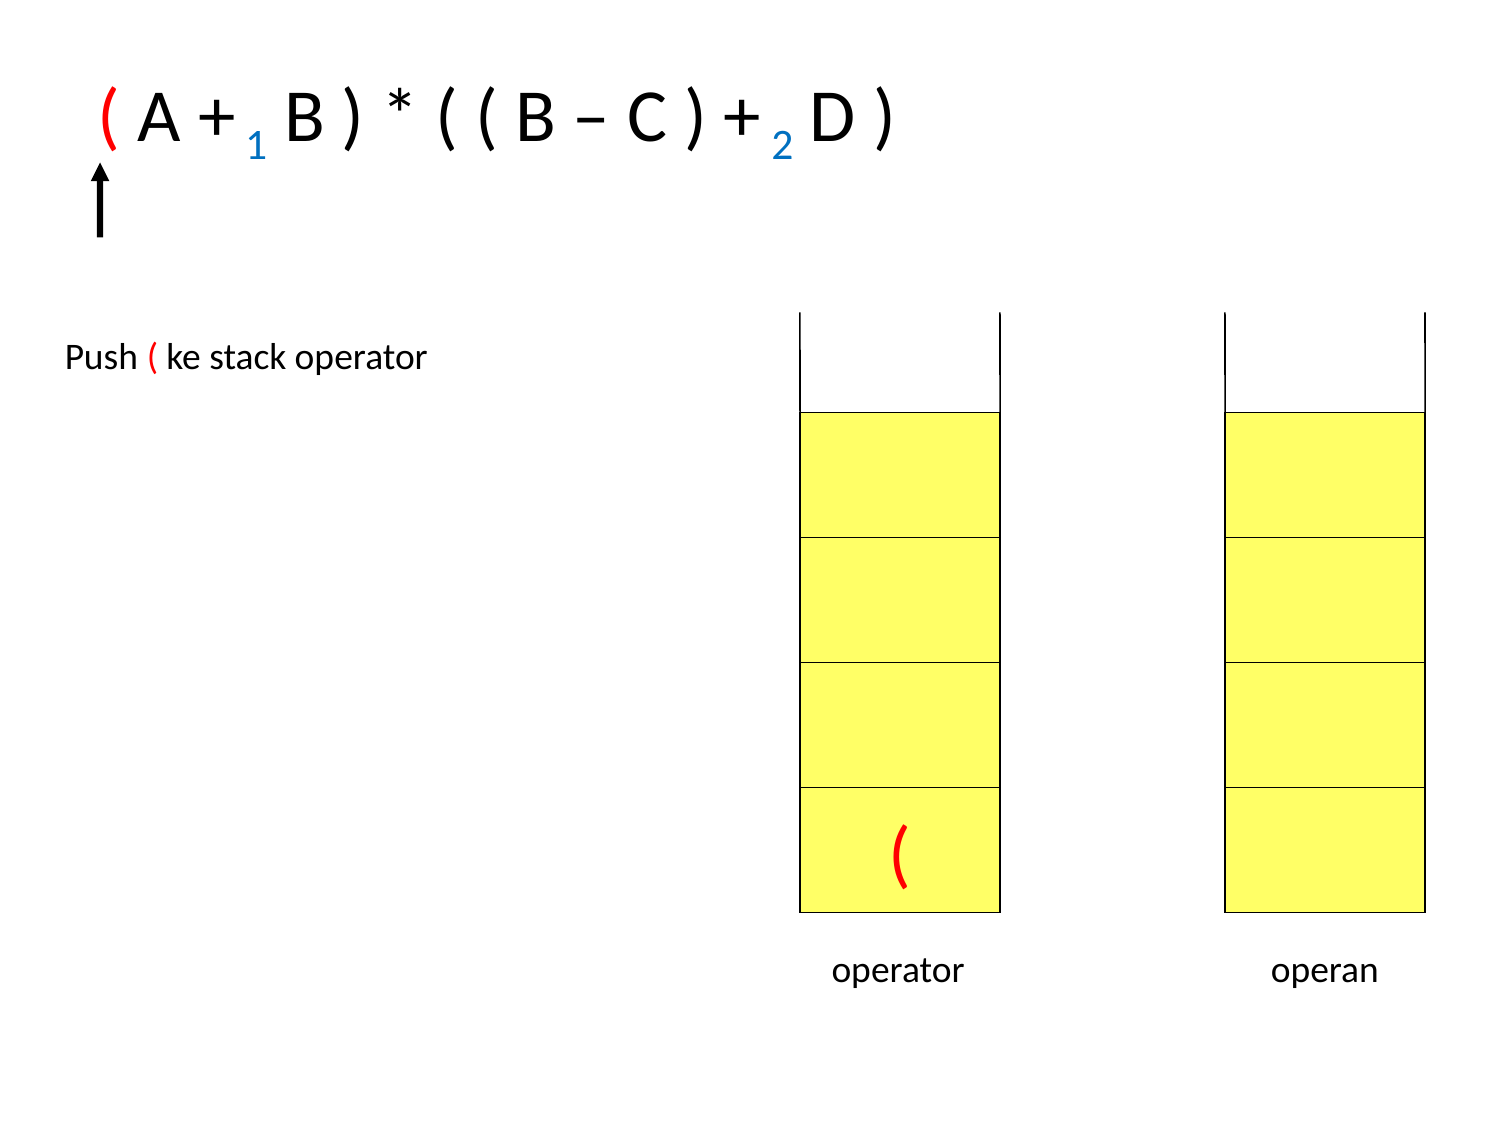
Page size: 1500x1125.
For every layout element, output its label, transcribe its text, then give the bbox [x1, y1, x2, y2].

text_box [800, 662, 1000, 788]
text_box Push ( ke stack operator [50, 324, 463, 385]
text_box [93, 162, 107, 238]
text_box [1224, 662, 1425, 788]
text_box ( [800, 788, 1000, 913]
text_box [1224, 538, 1425, 662]
text_box [800, 412, 1000, 538]
text_box operan [1224, 937, 1425, 998]
text_box [1224, 412, 1425, 538]
text_box [1224, 788, 1425, 913]
text_box operator [816, 937, 980, 998]
text_box [800, 538, 1000, 662]
text_box ( A + 1 B ) * ( ( B – C ) + 2 D ) [83, 58, 929, 176]
